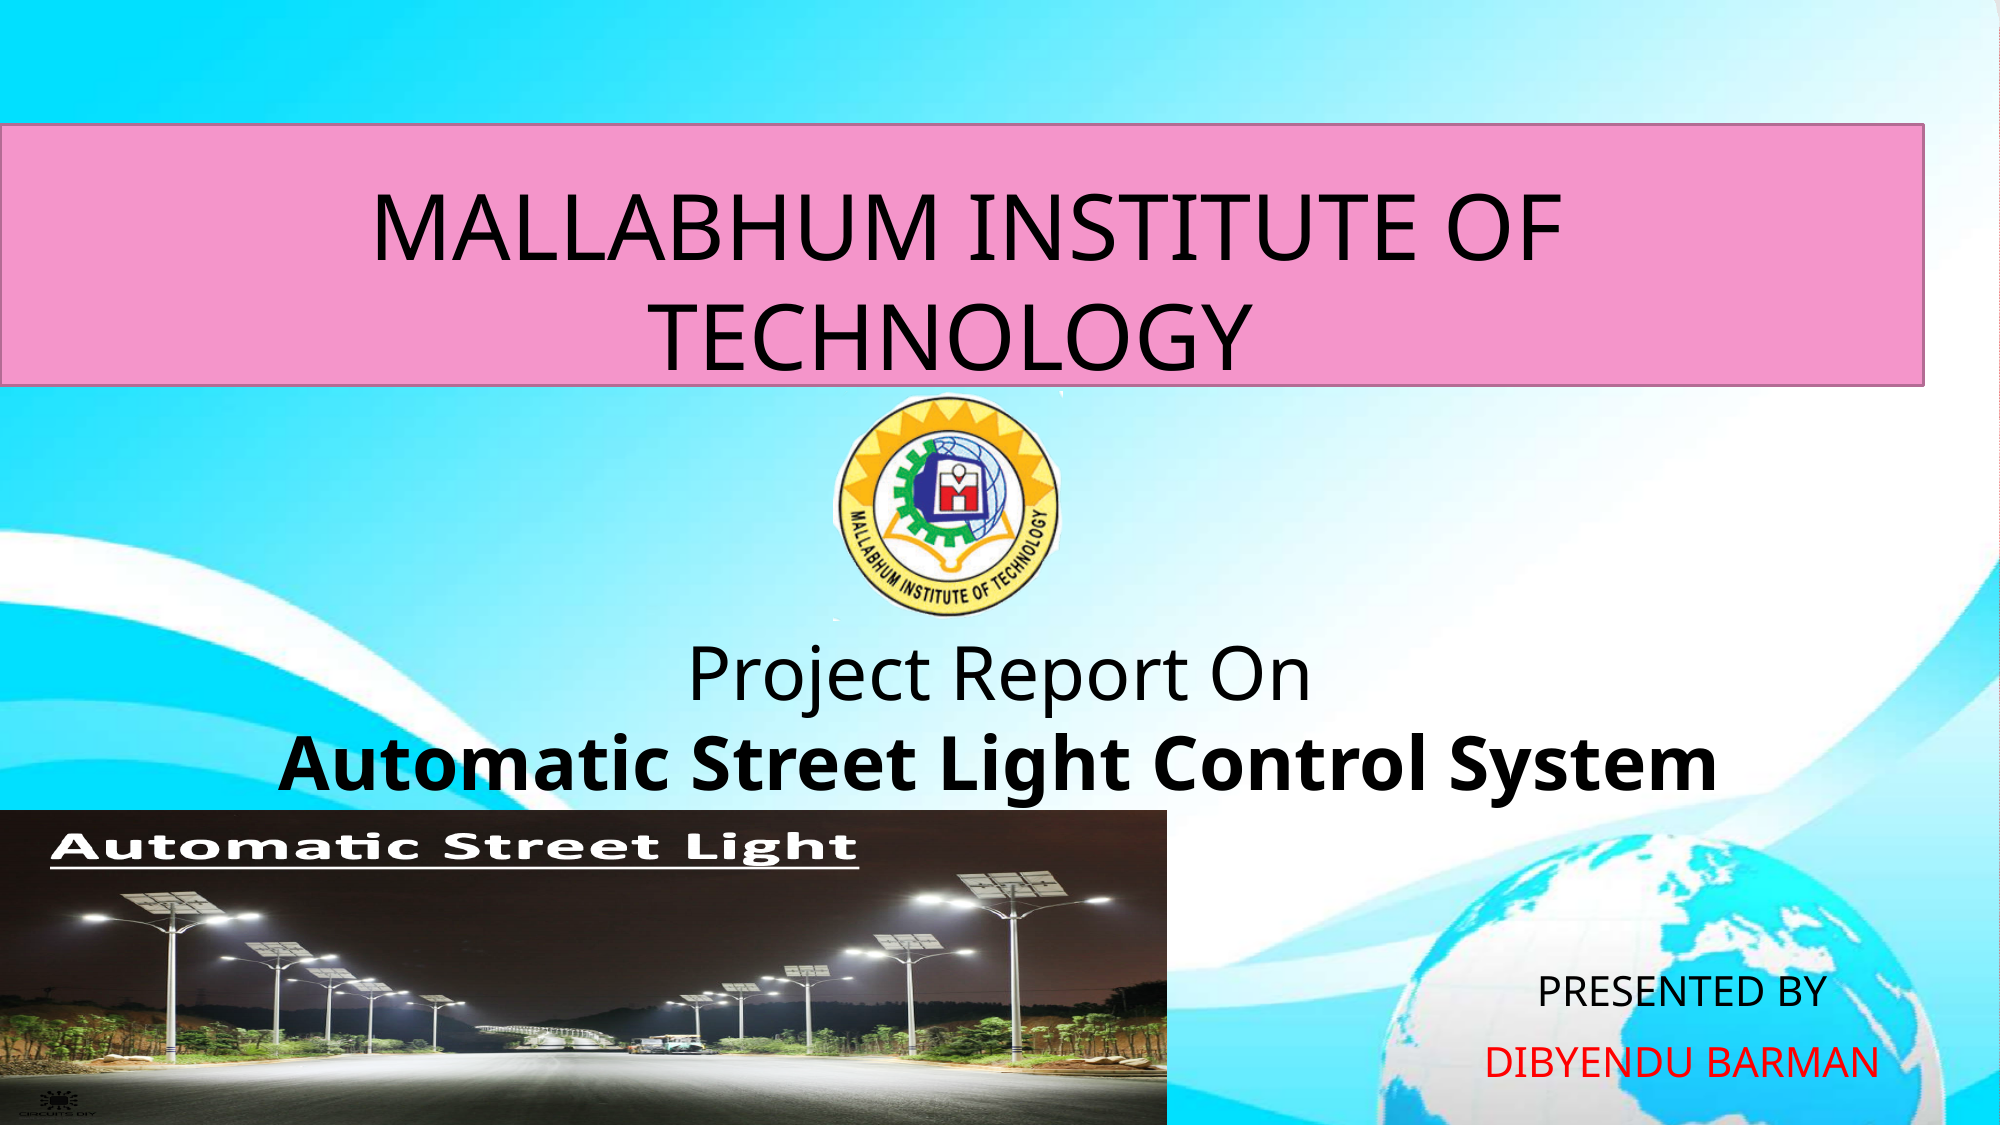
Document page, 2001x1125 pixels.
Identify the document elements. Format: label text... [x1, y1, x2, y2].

picture [0, 810, 2000, 1125]
picture [0, 0, 2000, 621]
text_box Project Report On Automatic Street Light Control System [0, 619, 2000, 813]
text_box PRESENTED BY DIBYENDU BARMAN [1385, 935, 1977, 1115]
text_box MALLABHUM INSTITUTE OF TECHNOLOGY [85, 123, 1840, 390]
